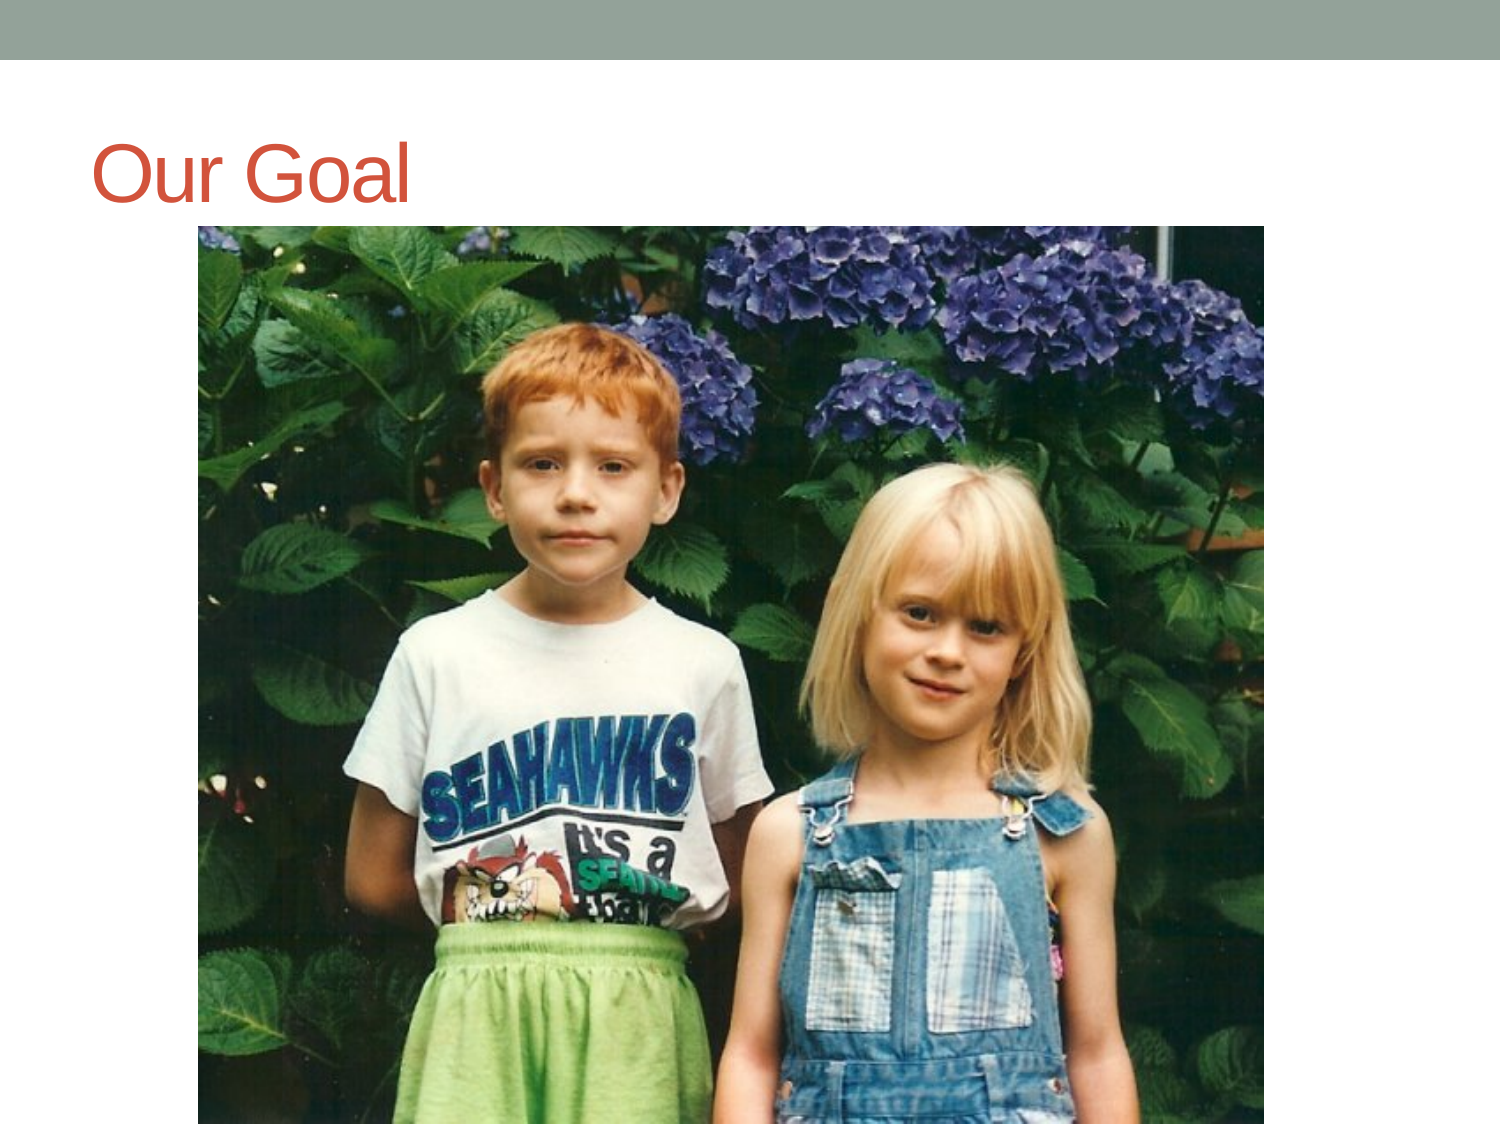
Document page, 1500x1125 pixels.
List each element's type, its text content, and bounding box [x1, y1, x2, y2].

picture [198, 225, 1264, 1124]
title Our Goal [75, 87, 1425, 250]
